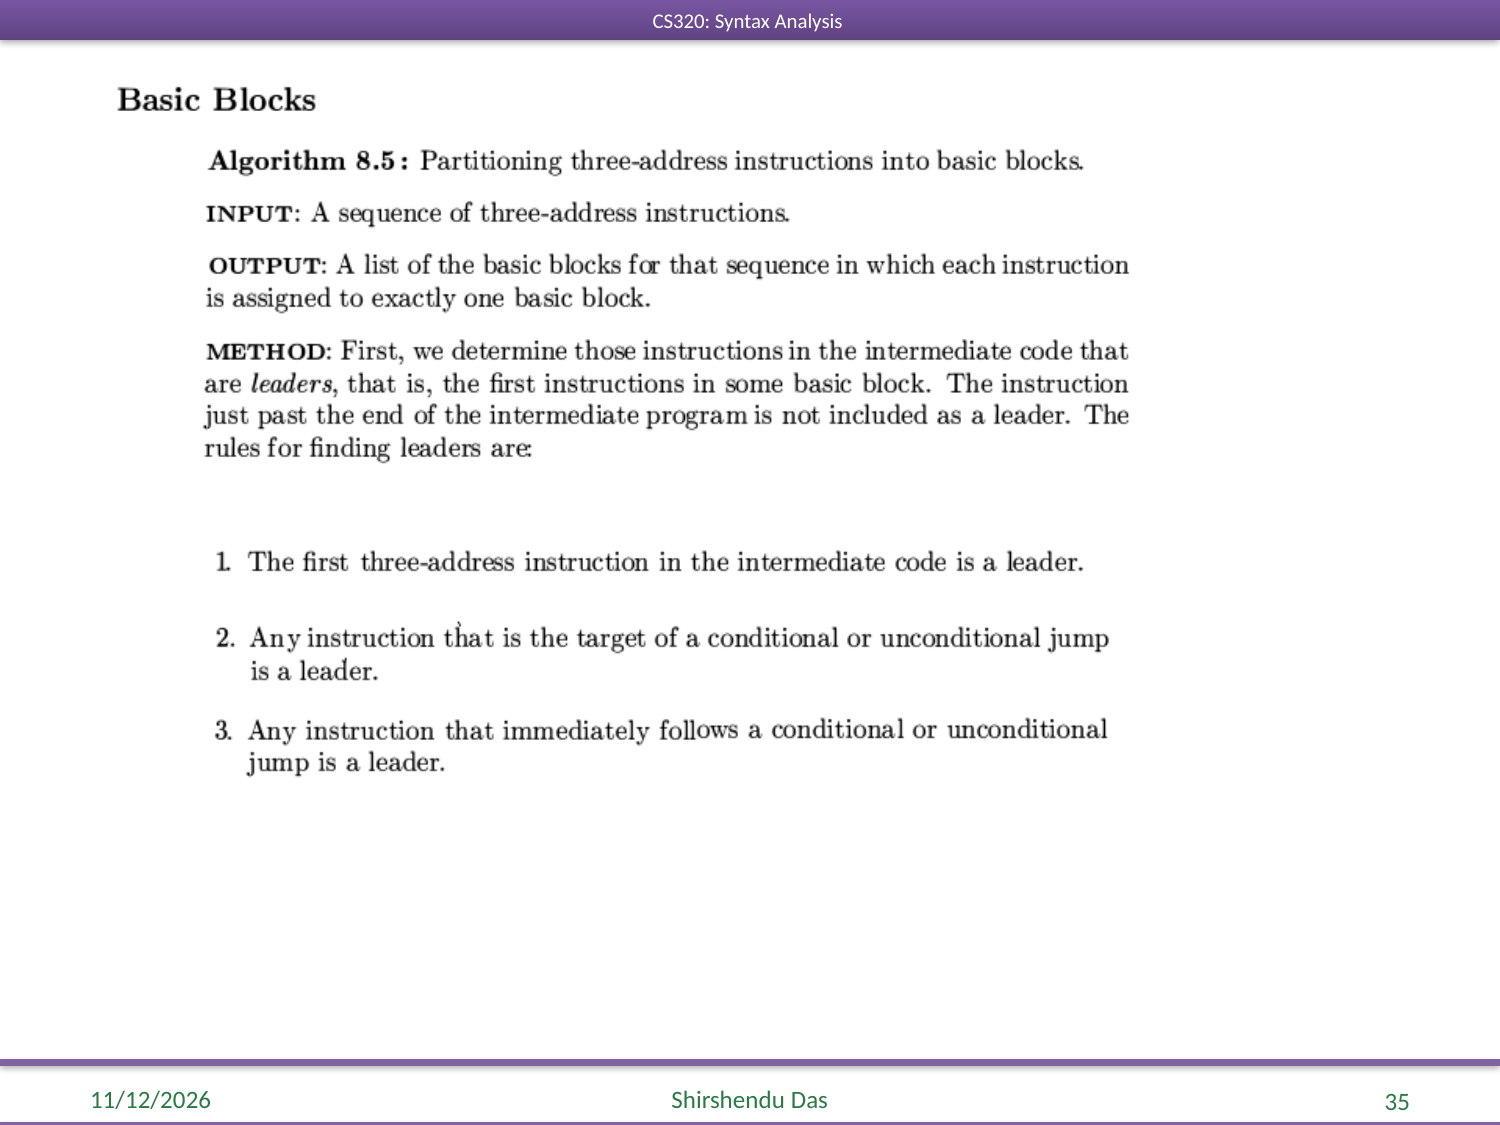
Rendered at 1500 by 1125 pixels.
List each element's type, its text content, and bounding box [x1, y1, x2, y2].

picture [182, 137, 1151, 315]
text_box CS320: Syntax Analysis [0, 0, 1500, 40]
footer Shirshendu Das [512, 1073, 988, 1121]
picture [206, 537, 1096, 587]
slide_number 35 [1074, 1079, 1425, 1121]
picture [88, 77, 336, 123]
picture [206, 706, 1115, 788]
picture [206, 614, 1120, 693]
picture [194, 337, 1141, 479]
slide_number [75, 1073, 425, 1121]
